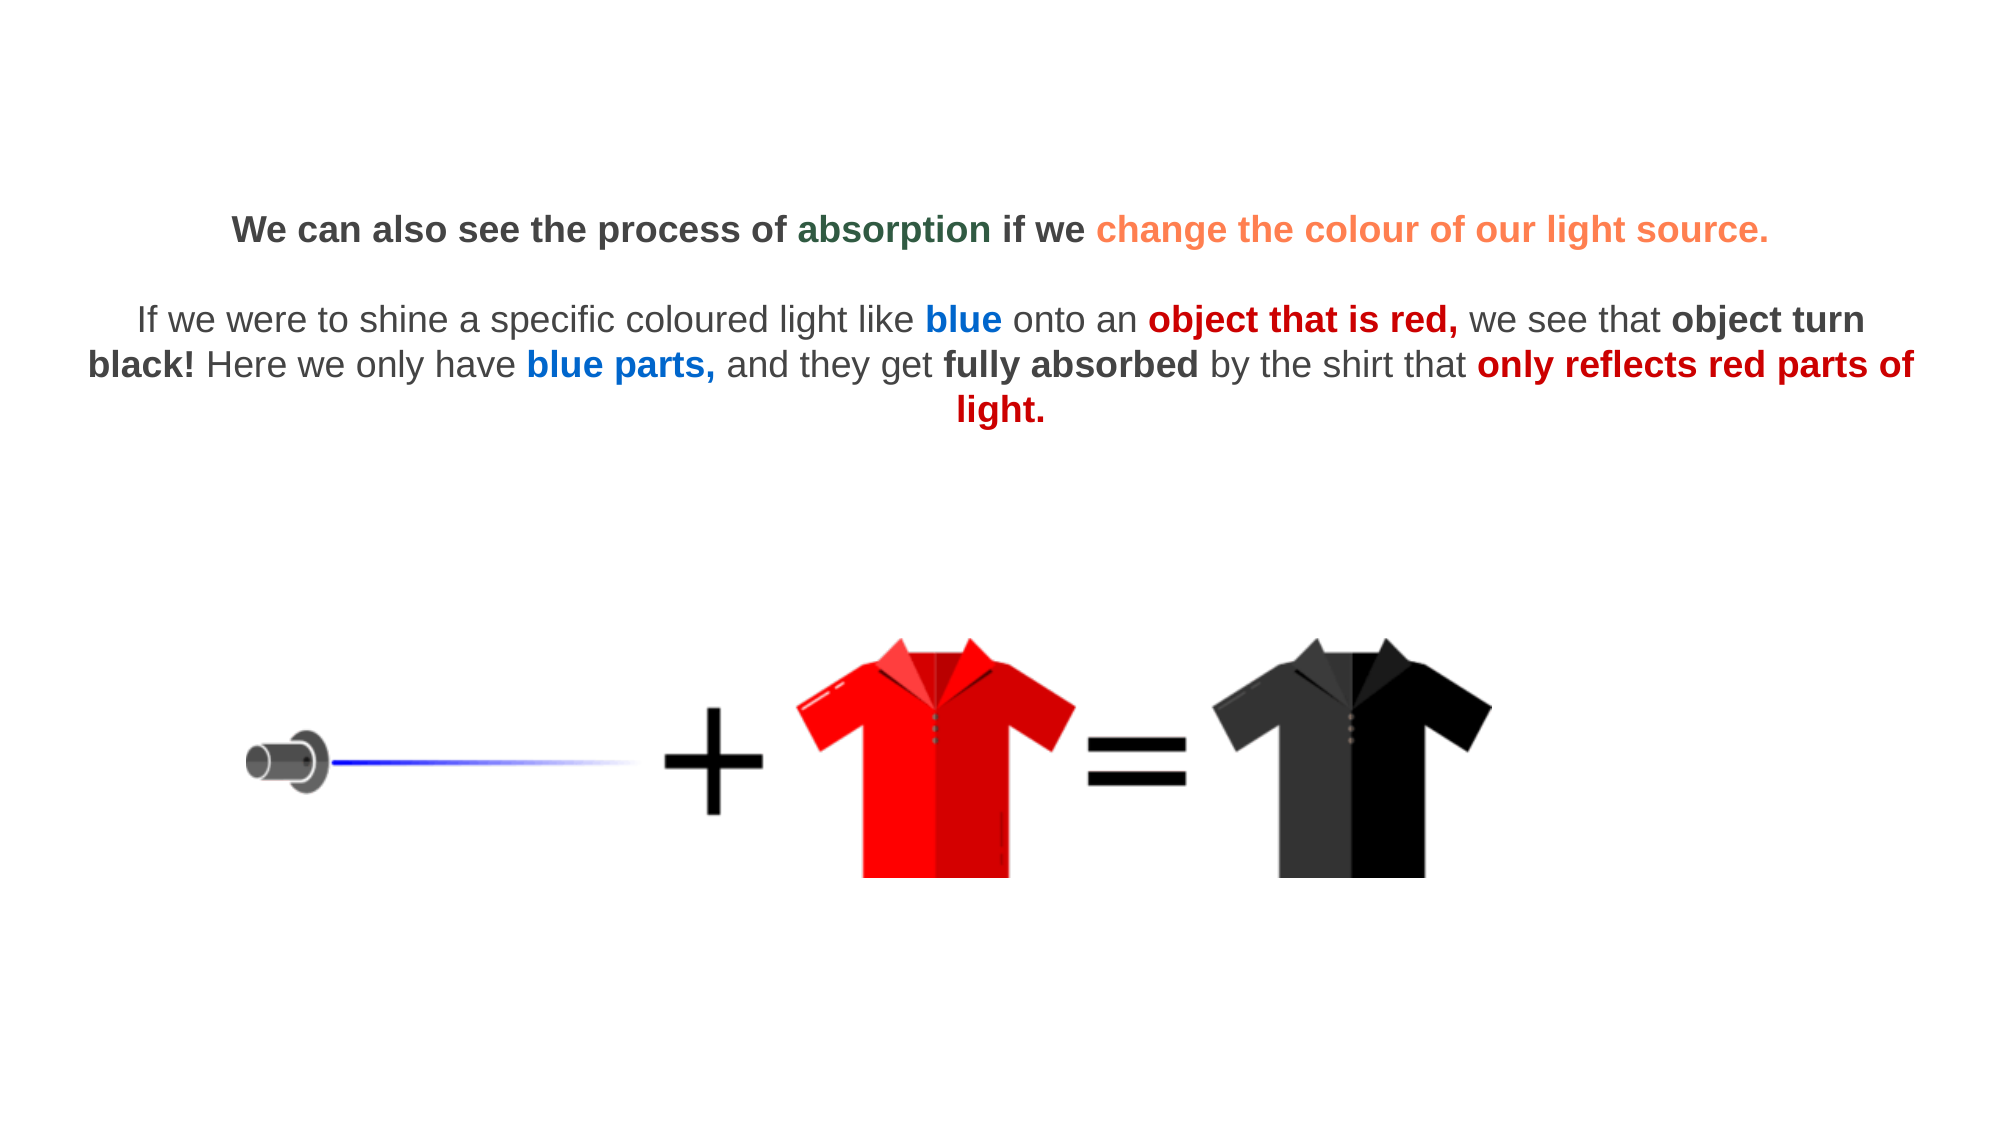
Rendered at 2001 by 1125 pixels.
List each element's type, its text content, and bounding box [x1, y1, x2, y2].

picture [246, 638, 1492, 879]
text_box We can also see the process of absorption if we change the colour of our light source. If we were to shine a specific coloured light like blue onto an object that is red, we see that object turn black! Here we only have blue parts, and they get fully absorbed by the shirt that only reflects red parts of light. [60, 198, 1942, 438]
